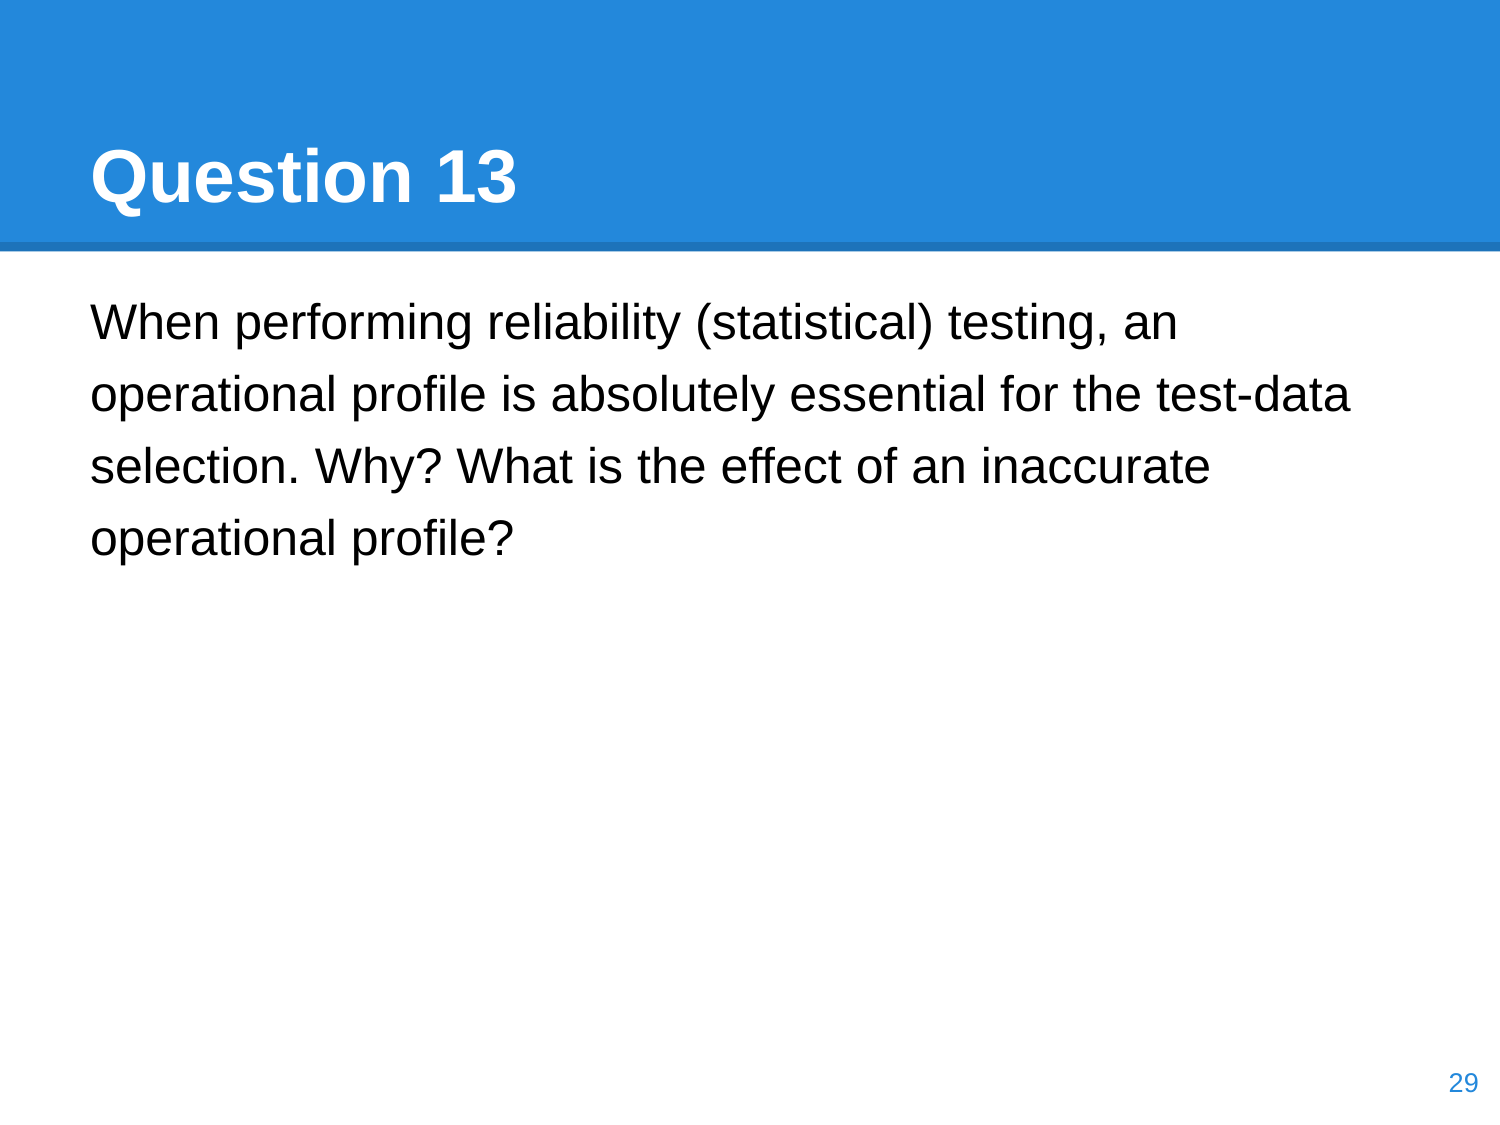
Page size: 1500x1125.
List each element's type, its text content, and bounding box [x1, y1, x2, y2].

slide_number ‹#› [1403, 1038, 1494, 1125]
list When performing reliability (statistical) testing, an operational profile is absolutely essential for the test-data selection. Why? What is the effect of an inaccurate operational profile? [75, 262, 1425, 1078]
title Question 13 [75, 45, 1425, 233]
